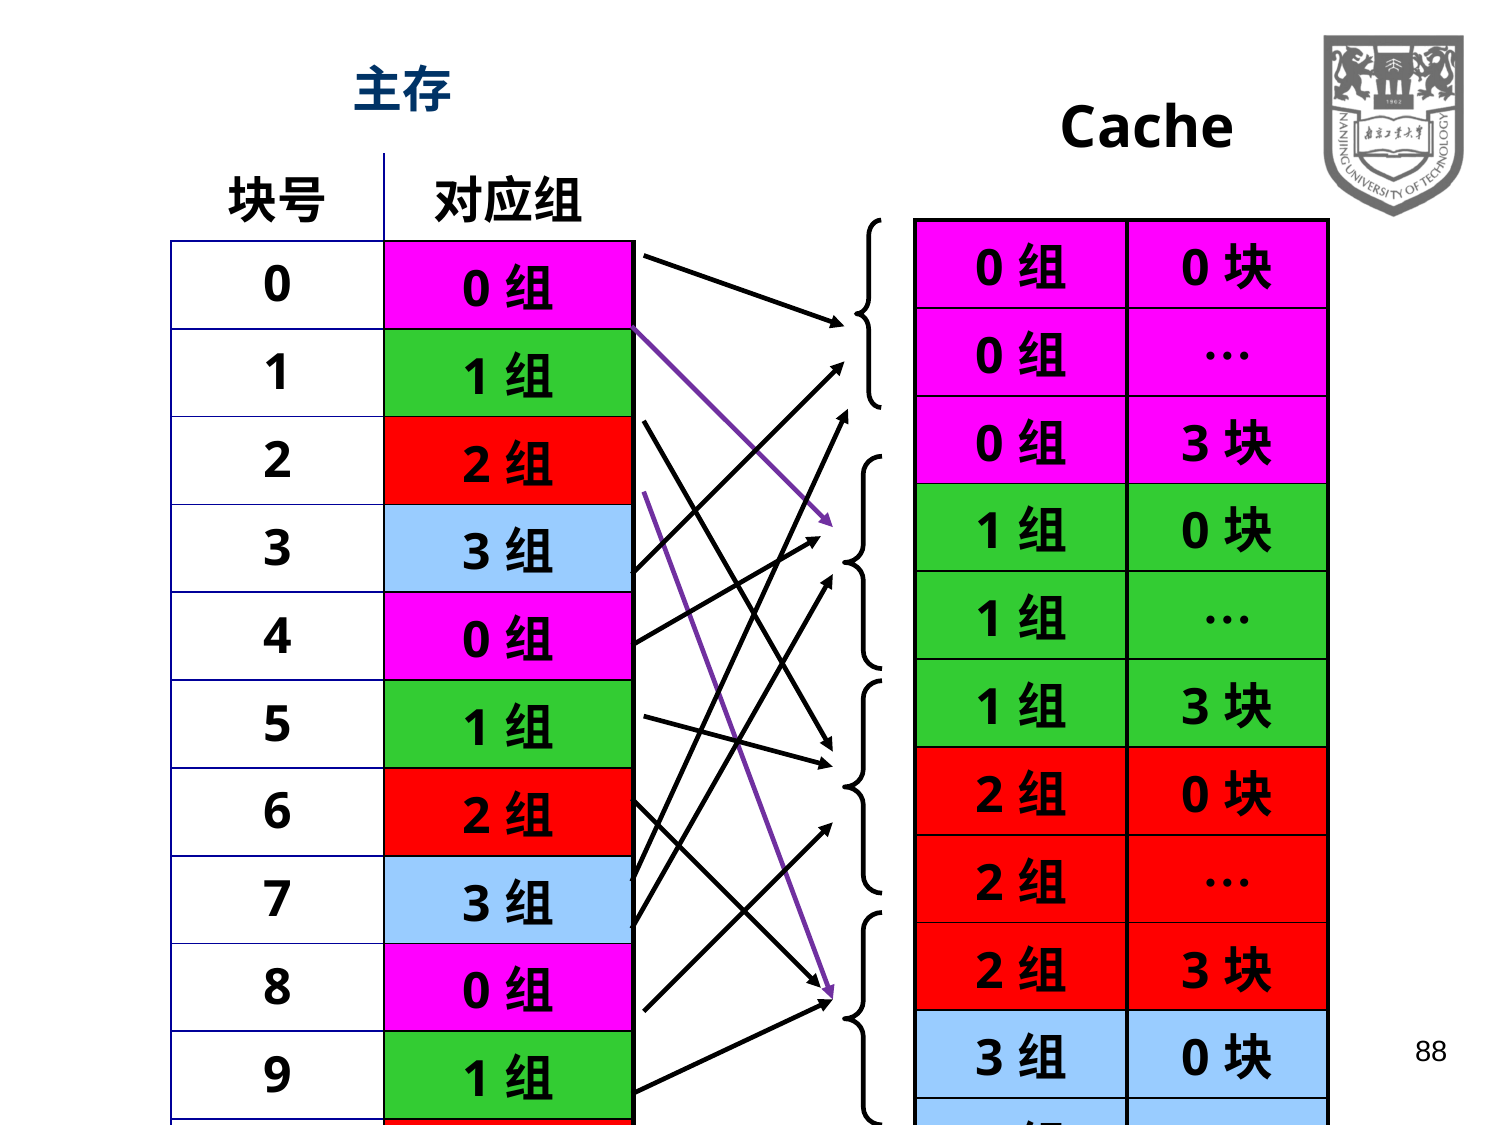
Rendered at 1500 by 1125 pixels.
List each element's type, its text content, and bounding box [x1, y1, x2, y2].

table_cell … [1129, 836, 1326, 922]
text_box [631, 574, 833, 929]
table_cell … [1129, 309, 1326, 395]
text_box [856, 220, 882, 408]
table_cell 2组 [385, 1120, 631, 1125]
table_cell 0 [172, 242, 383, 328]
text_box [844, 680, 883, 894]
text_box Cache [1045, 90, 1254, 165]
table_cell … [1129, 572, 1326, 658]
table_cell 9 [172, 1032, 383, 1118]
table_cell 0组 [917, 397, 1125, 483]
table_header 0块 [1129, 222, 1326, 307]
text_box [844, 912, 883, 1125]
table_cell 1组 [385, 1032, 631, 1118]
text_box [779, 536, 821, 561]
table_cell 0块 [1129, 484, 1326, 570]
text_box [631, 408, 849, 882]
table_cell 2组 [917, 748, 1125, 834]
table_cell 7 [172, 857, 383, 943]
table_cell 3块 [1129, 923, 1326, 1009]
table_header 对应组 [385, 153, 633, 240]
table_cell 6 [172, 769, 383, 855]
table_cell 3组 [385, 505, 631, 591]
table_cell 0组 [917, 309, 1125, 395]
text_box [631, 361, 845, 575]
table_header 块号 [171, 153, 383, 240]
table_cell 2组 [917, 836, 1125, 922]
table_cell 2组 [385, 417, 631, 504]
text_box [739, 741, 833, 770]
text_box [806, 501, 833, 528]
table_cell 0块 [1129, 748, 1326, 834]
table_cell 0组 [385, 944, 631, 1030]
table_cell 3组 [385, 857, 631, 943]
table_cell 8 [172, 944, 383, 1030]
table_cell 3块 [1129, 660, 1326, 746]
table_cell 2组 [385, 769, 631, 855]
table_cell … [1129, 1099, 1326, 1125]
slide_number 88 [1149, 1025, 1463, 1100]
text_box 主存 [337, 50, 475, 150]
table_cell 0组 [385, 593, 631, 679]
table_cell 1组 [917, 572, 1125, 658]
table_cell 5 [172, 681, 383, 767]
table_cell 0组 [385, 242, 631, 328]
table_cell 1组 [385, 681, 631, 767]
table_cell 10 [172, 1120, 383, 1125]
table_cell 0块 [1129, 1011, 1326, 1097]
table_cell 1组 [385, 330, 631, 416]
table_cell 3 [172, 505, 383, 591]
table_cell 4 [172, 593, 383, 679]
text_box [844, 456, 883, 669]
text_box [785, 871, 835, 999]
table_cell 1 [172, 330, 383, 416]
table_cell 3组 [917, 1099, 1125, 1125]
text_box [782, 664, 833, 752]
text_box [631, 999, 833, 1095]
table_cell 1组 [917, 660, 1125, 746]
text_box [643, 255, 845, 328]
text_box [643, 822, 833, 1012]
table_cell 2 [172, 417, 383, 504]
table_cell 1组 [917, 484, 1125, 570]
table_cell 3块 [1129, 397, 1326, 483]
table_cell 3组 [917, 1011, 1125, 1097]
table_cell 2组 [917, 923, 1125, 1009]
table_header 0组 [917, 222, 1125, 307]
text_box [744, 911, 821, 988]
